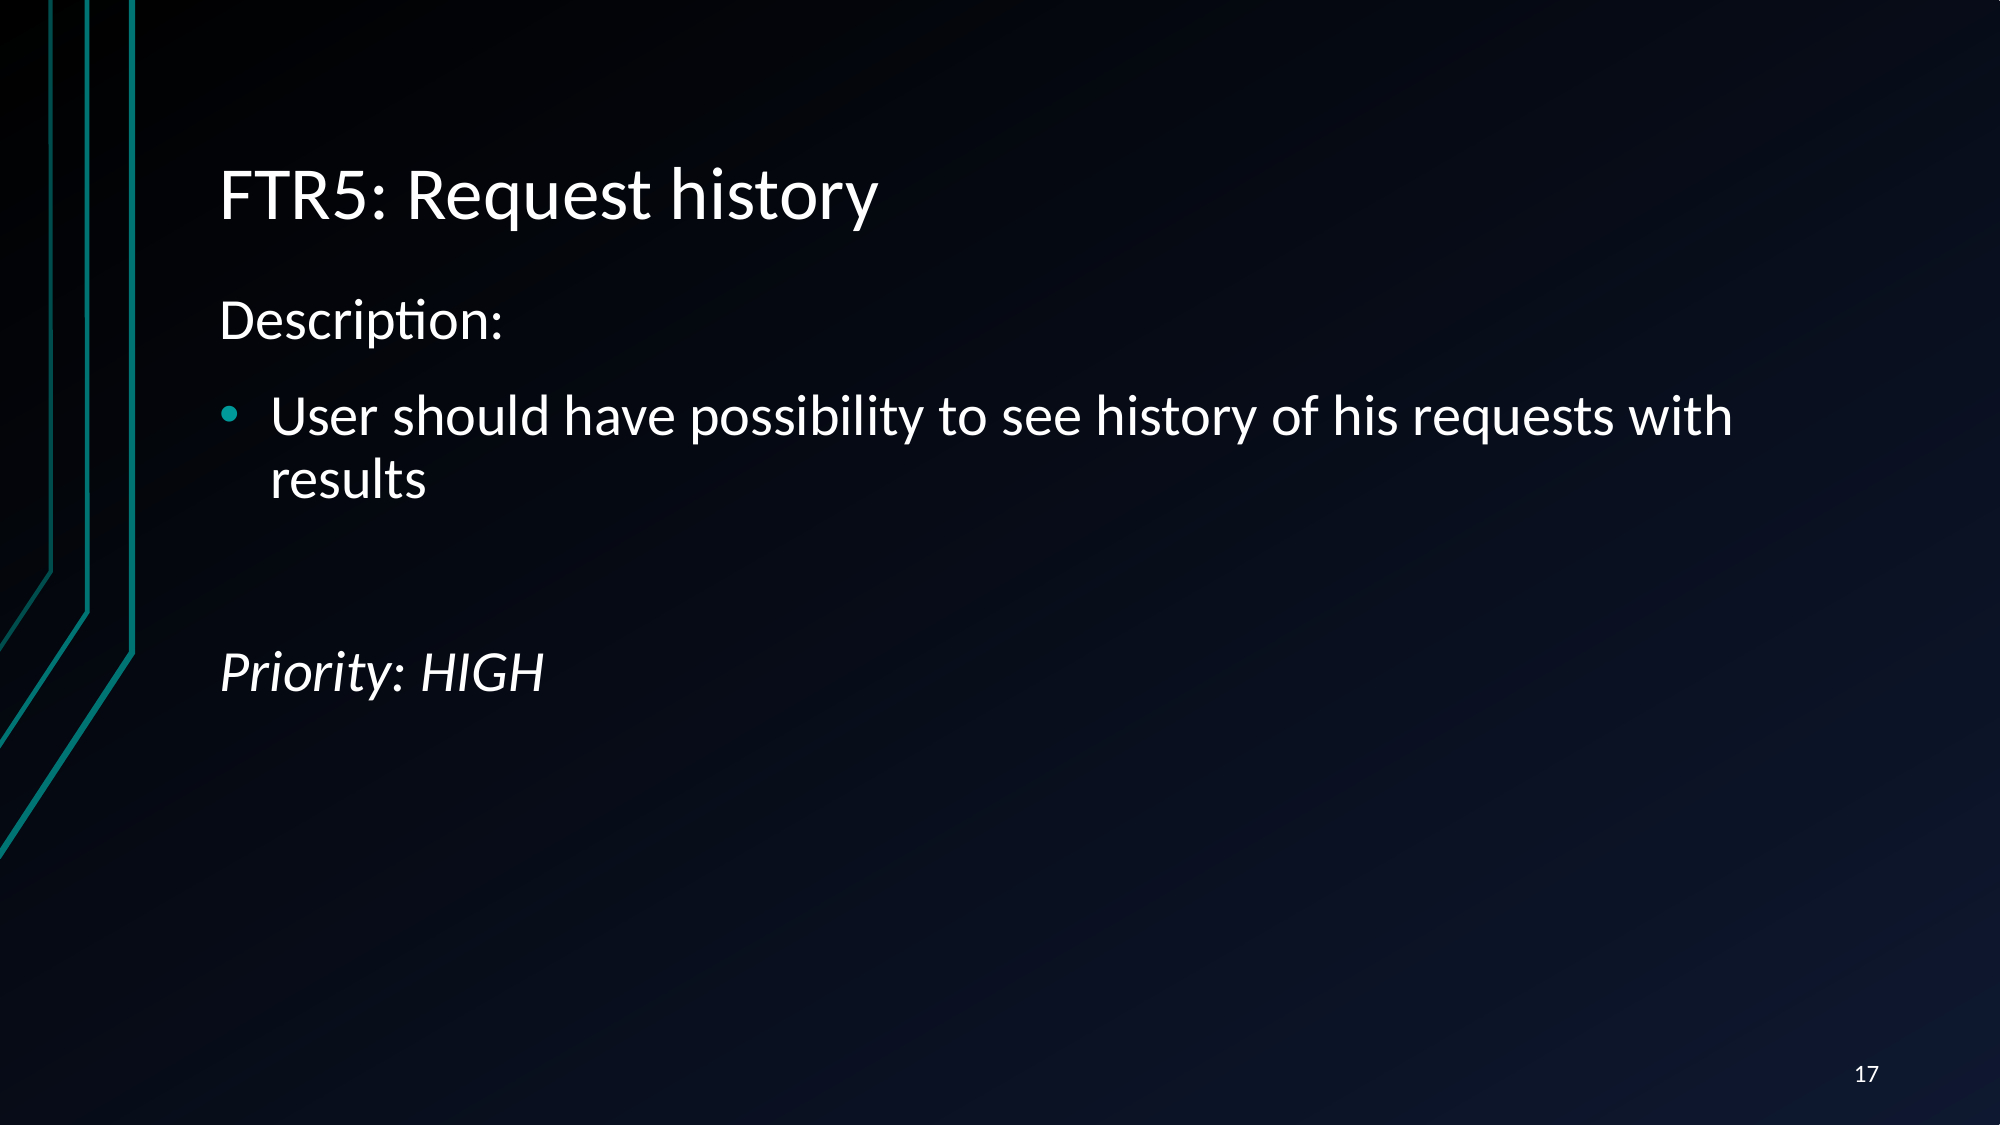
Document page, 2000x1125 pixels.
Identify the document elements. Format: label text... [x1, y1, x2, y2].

list Description: User should have possibility to see history of his requests with results Priority: HIGH [199, 279, 1900, 1012]
title FTR5: Request history [199, 45, 1900, 246]
slide_number 17 [1732, 1042, 1900, 1103]
